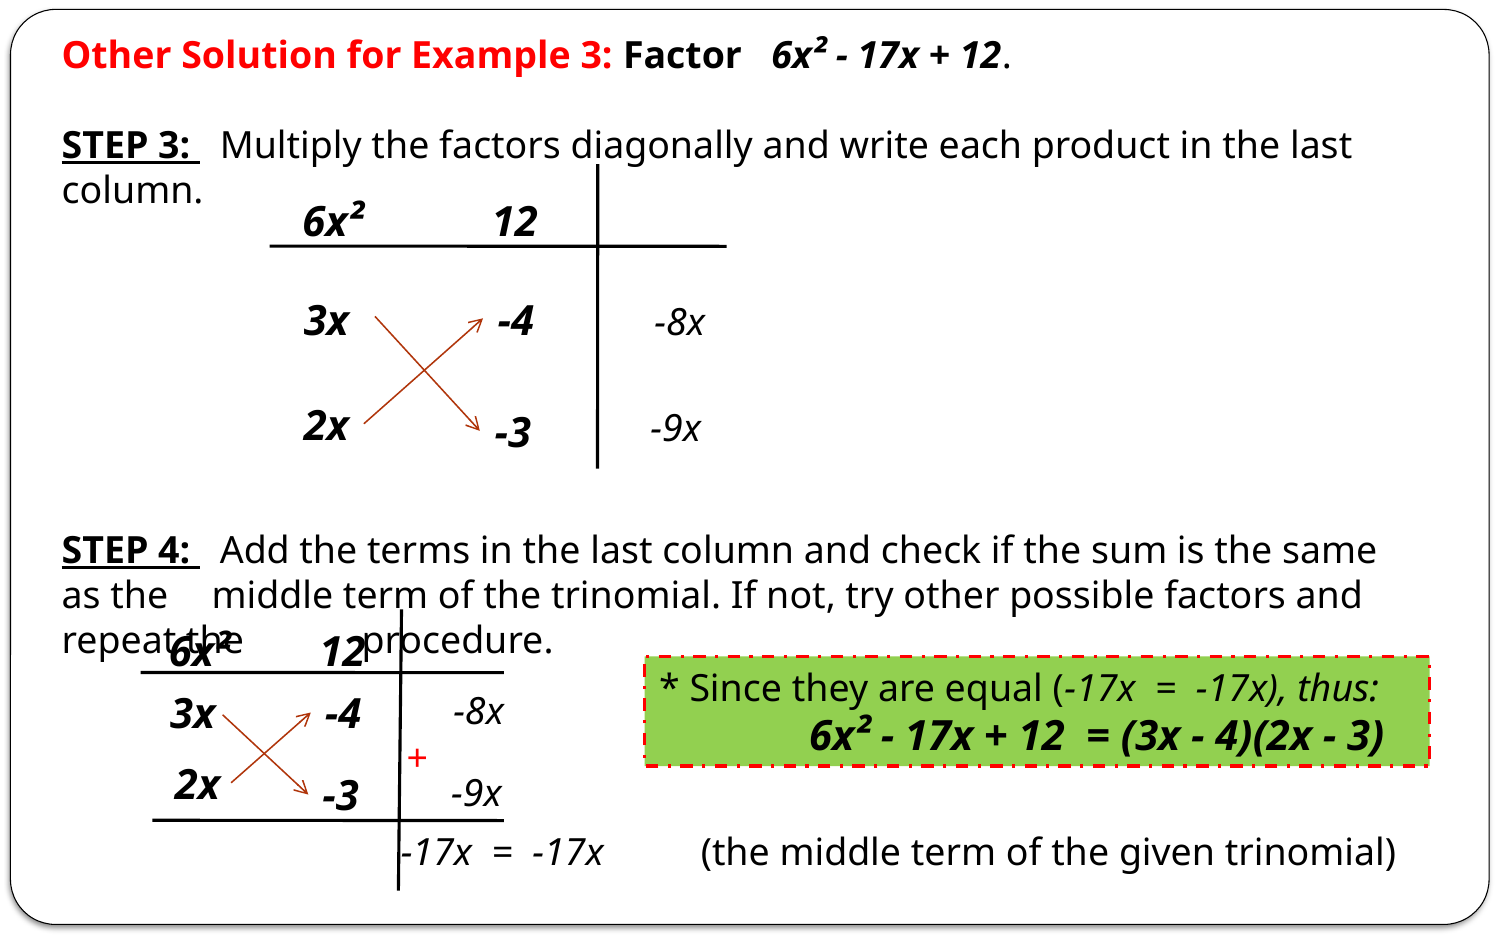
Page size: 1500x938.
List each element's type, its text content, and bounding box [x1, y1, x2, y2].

text_box * Since they are equal (-17x = -17x), thus: 6x² - 17x + 12 = (3x - 4)(2x - 3) [644, 656, 1430, 767]
text_box -17x = -17x (the middle term of the given trinomial) [522, 820, 1412, 880]
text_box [140, 609, 518, 891]
text_box Other Solution for Example 3: Factor 6x² - 17x + 12. STEP 3: Multiply the factors diagonally and write each product in the last column. STEP 4: Add the terms in the last column and check if the sum is the same as the middle term of the trinomial. If not, try other possible factors and repeat the procedure. [46, 23, 1442, 938]
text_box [269, 163, 727, 469]
